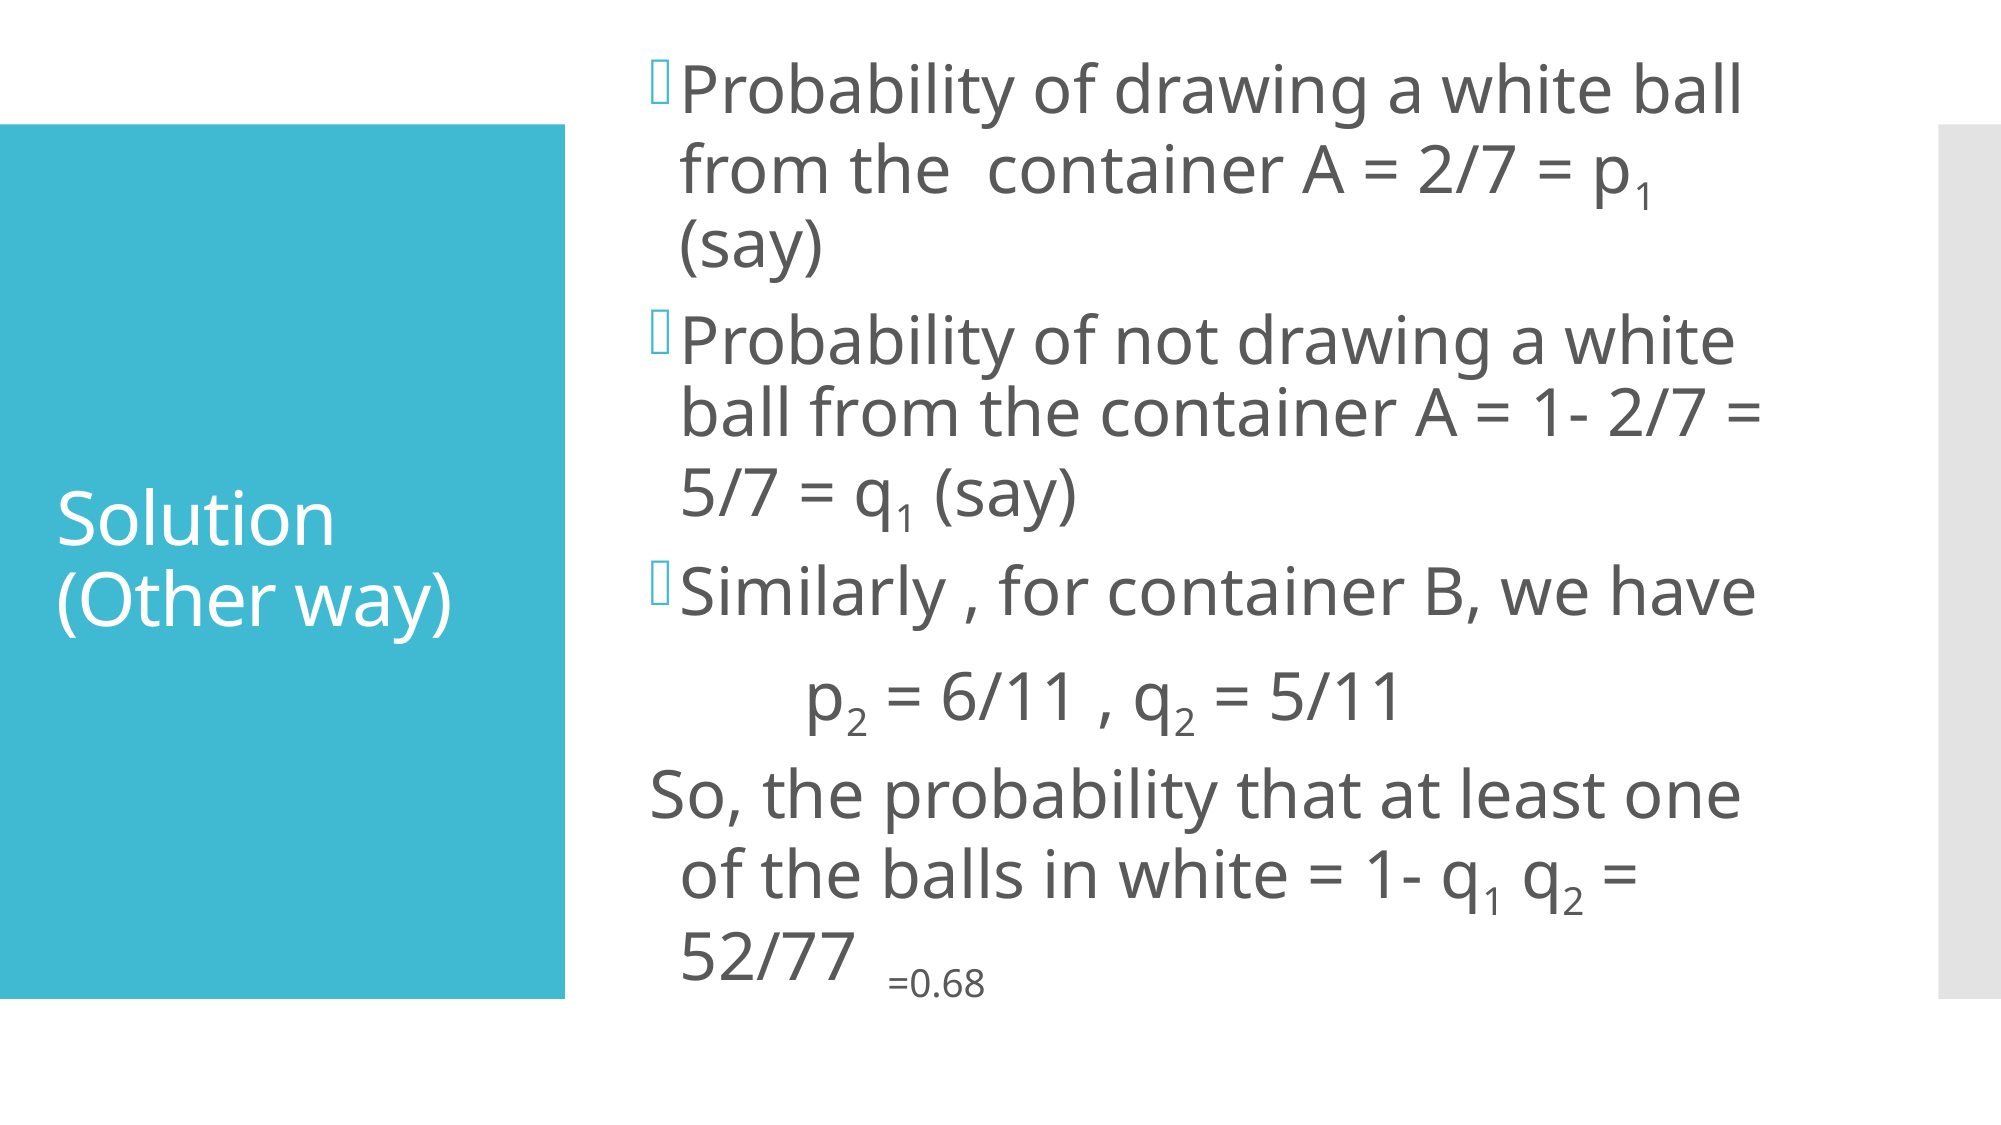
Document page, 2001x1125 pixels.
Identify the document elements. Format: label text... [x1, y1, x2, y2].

list Probability of drawing a white ball from the container A = 2/7 = p1 (say) Probability of not drawing a white ball from the container A = 1- 2/7 = 5/7 = q1 (say) Similarly , for container B, we have p2 = 6/11 , q2 = 5/11 So, the probability that at least one of the balls in white = 1- q1 q2 = 52/77 =0.68 [634, 141, 1835, 982]
title Solution (Other way) [41, 184, 525, 940]
